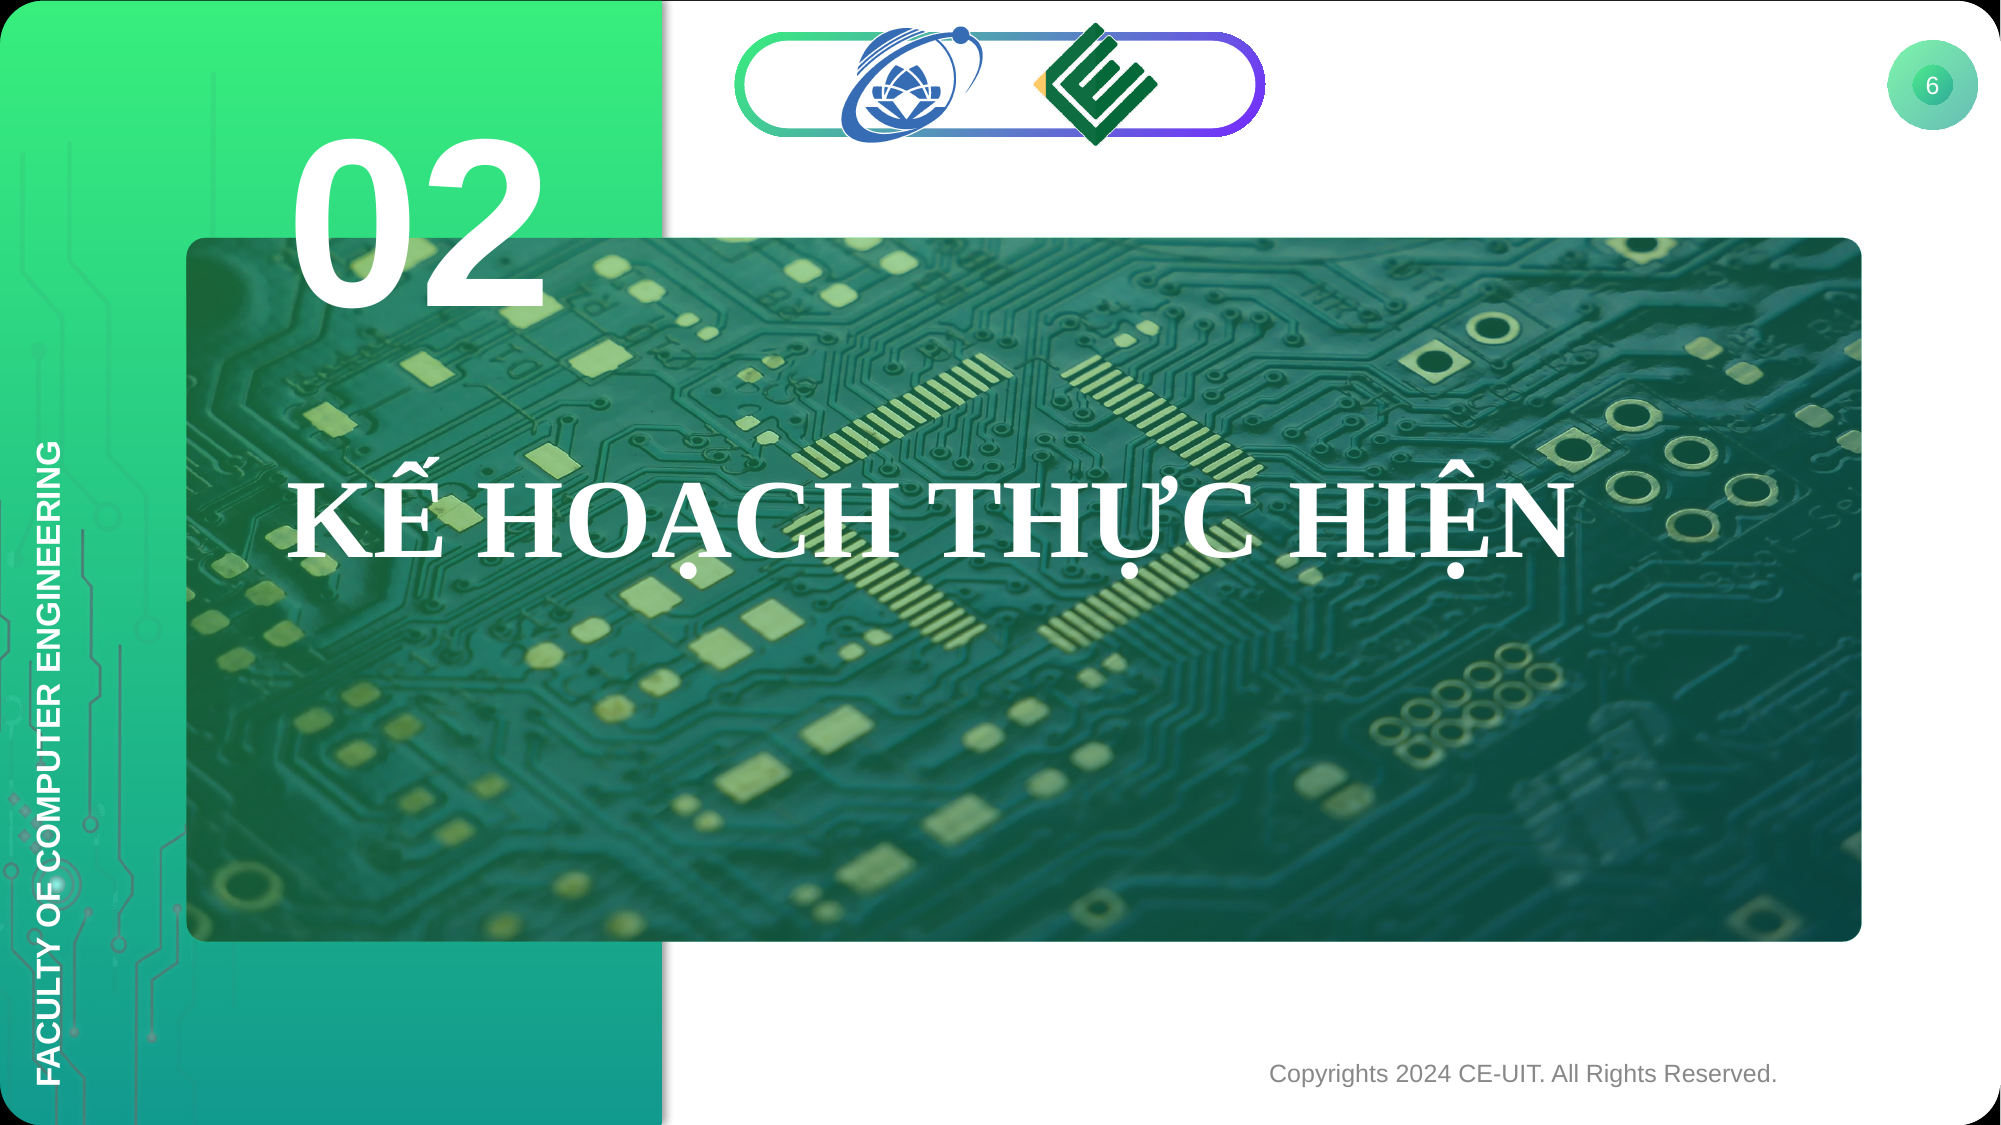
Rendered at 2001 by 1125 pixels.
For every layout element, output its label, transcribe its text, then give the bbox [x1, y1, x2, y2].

footer Copyrights 2024 CE-UIT. All Rights Reserved. [1186, 1042, 1862, 1103]
slide_number 6 [1707, 54, 2000, 115]
picture [0, 1, 291, 1125]
list 02 [271, 92, 608, 385]
picture [1031, 21, 1160, 148]
picture [840, 25, 984, 144]
title KẾ HOẠCH THỰC HIỆN [271, 397, 1777, 645]
